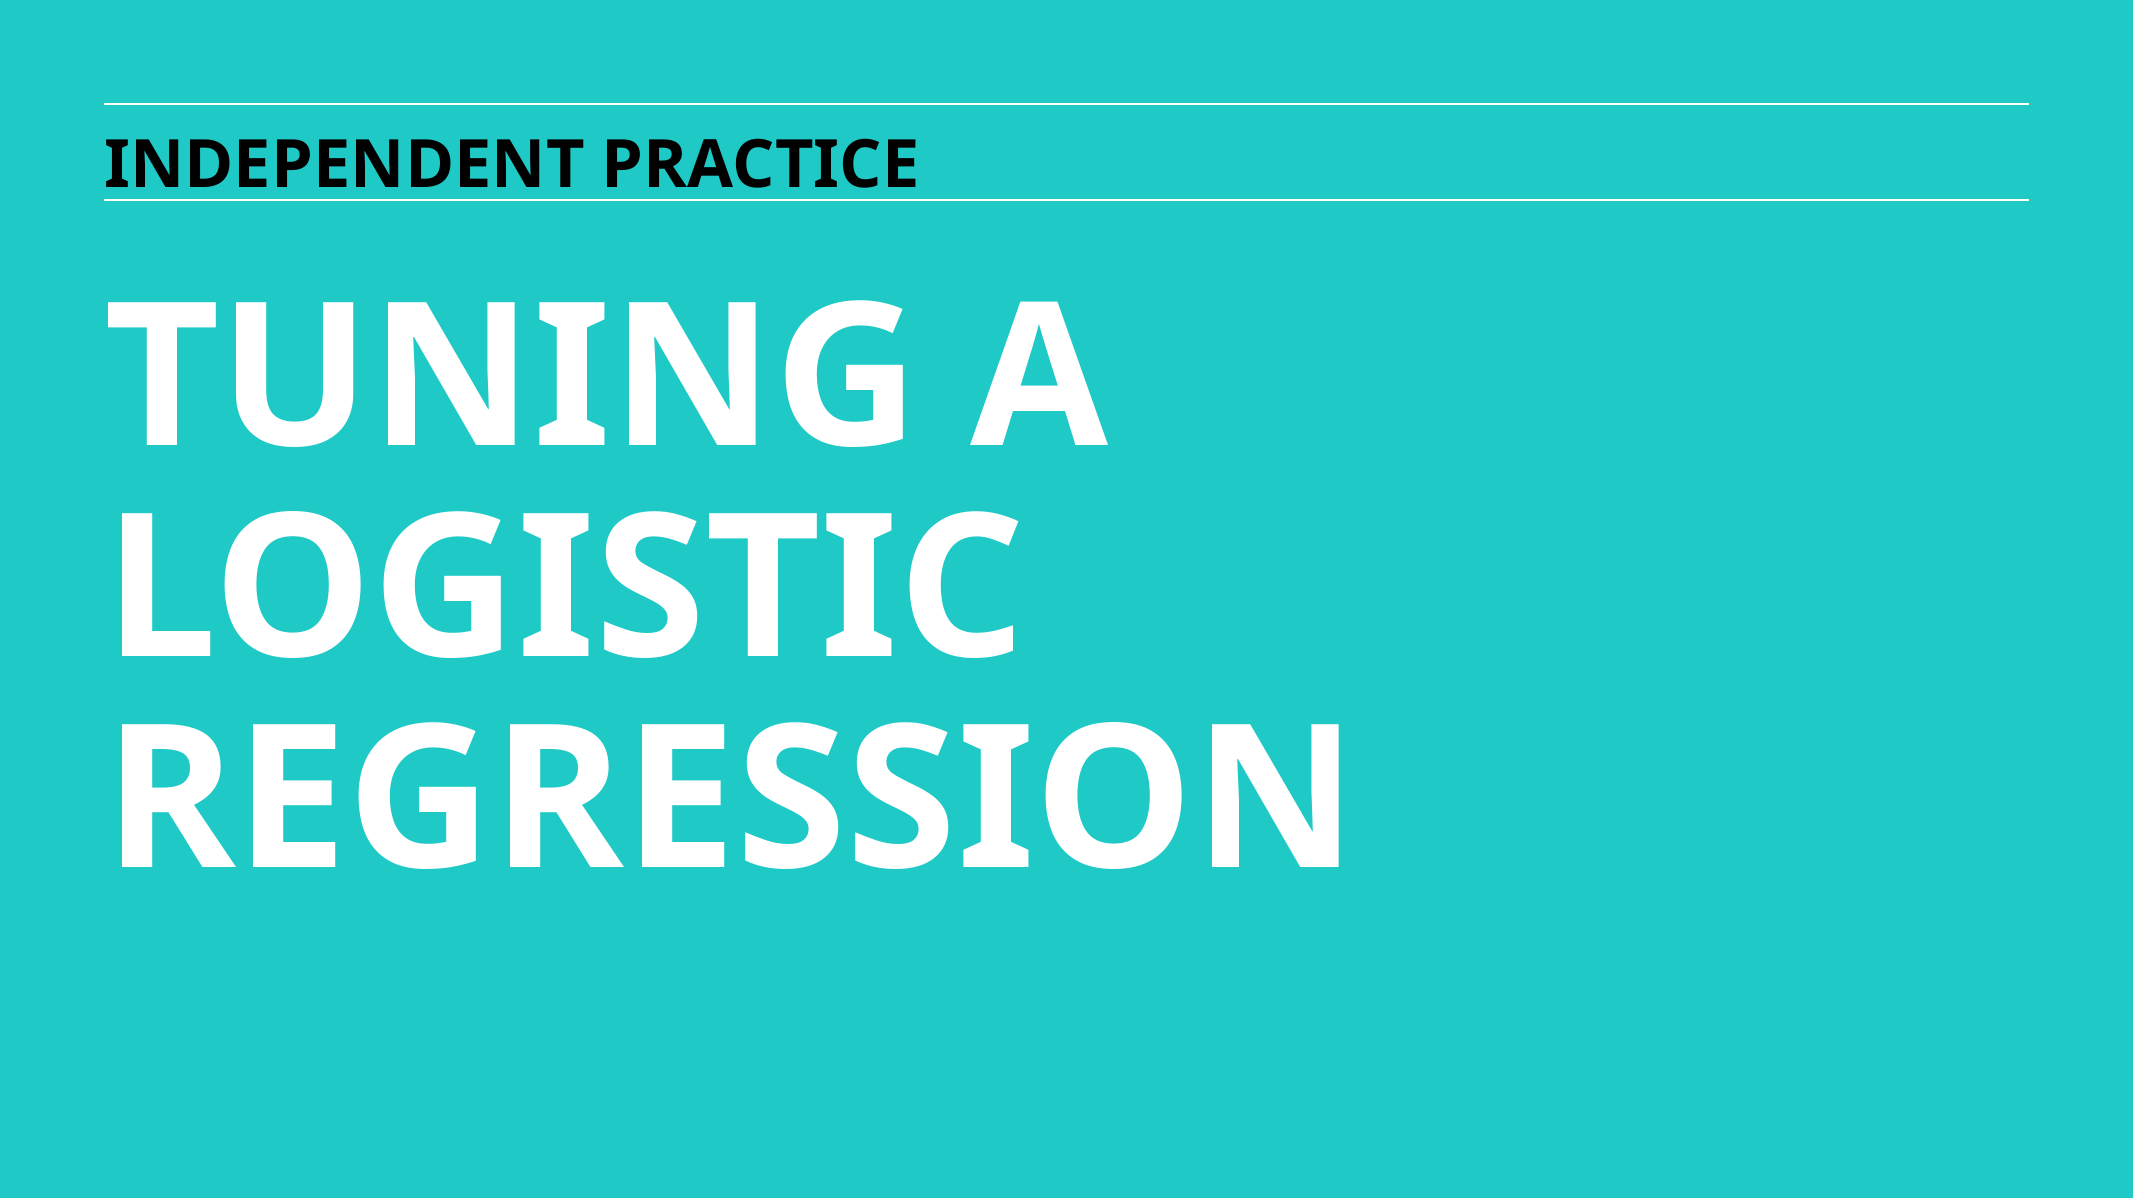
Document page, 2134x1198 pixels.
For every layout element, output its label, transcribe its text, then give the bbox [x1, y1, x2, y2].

text_box INDEPENDENT PRACTICE [104, 120, 2030, 192]
text_box TUNING A LOGISTIC REGRESSION [104, 241, 2030, 703]
